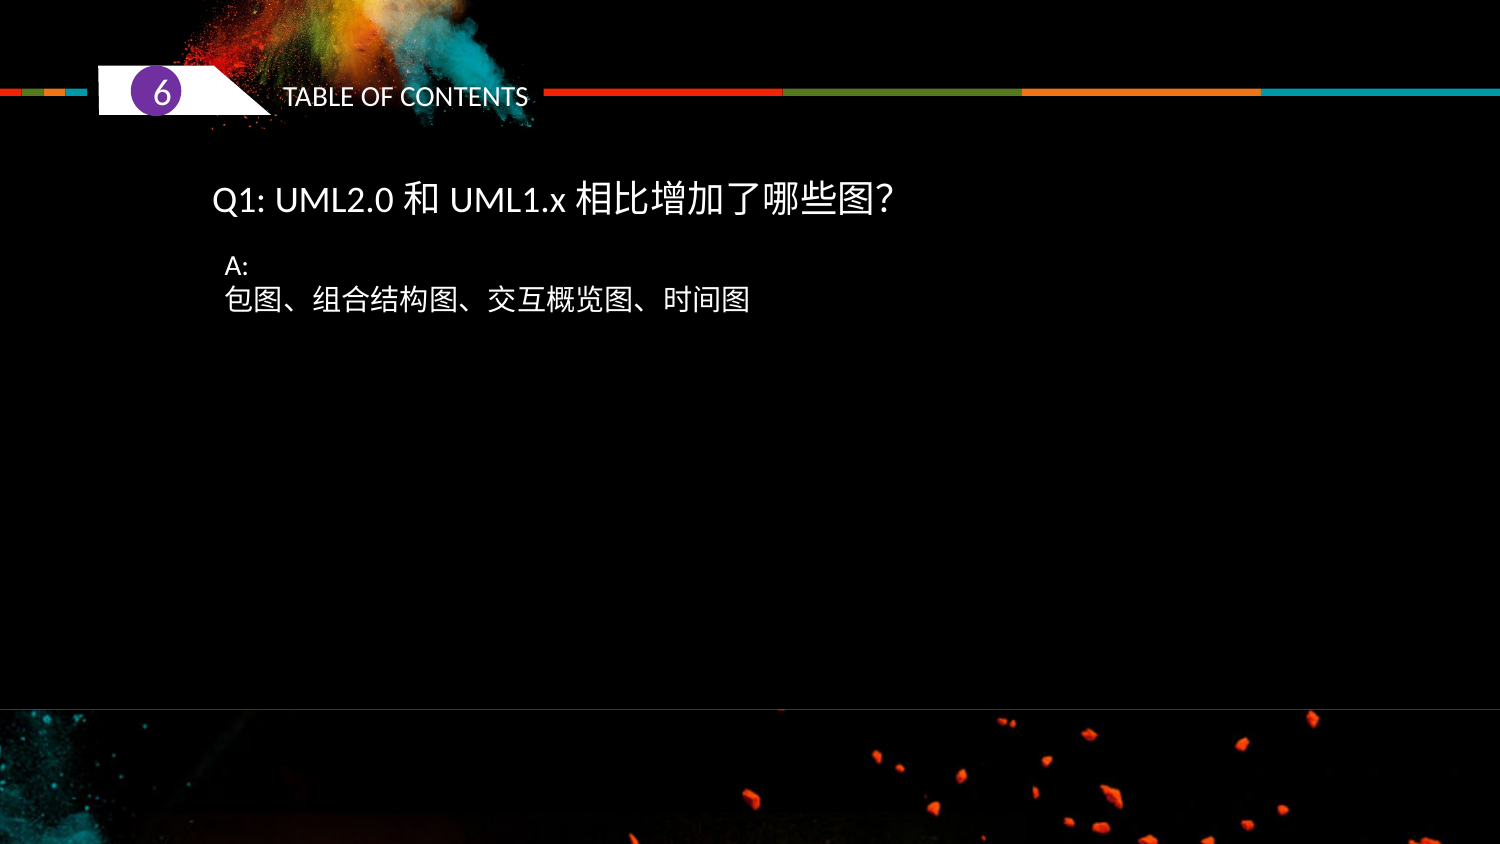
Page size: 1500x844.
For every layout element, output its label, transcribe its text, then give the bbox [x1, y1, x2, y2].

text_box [0, 0, 1500, 203]
text_box A: 包图、组合结构图、交互概览图、时间图 [209, 239, 1457, 429]
text_box Q1: UML2.0和UML1.x相比增加了哪些图？ [197, 203, 1073, 228]
picture [0, 707, 1500, 844]
